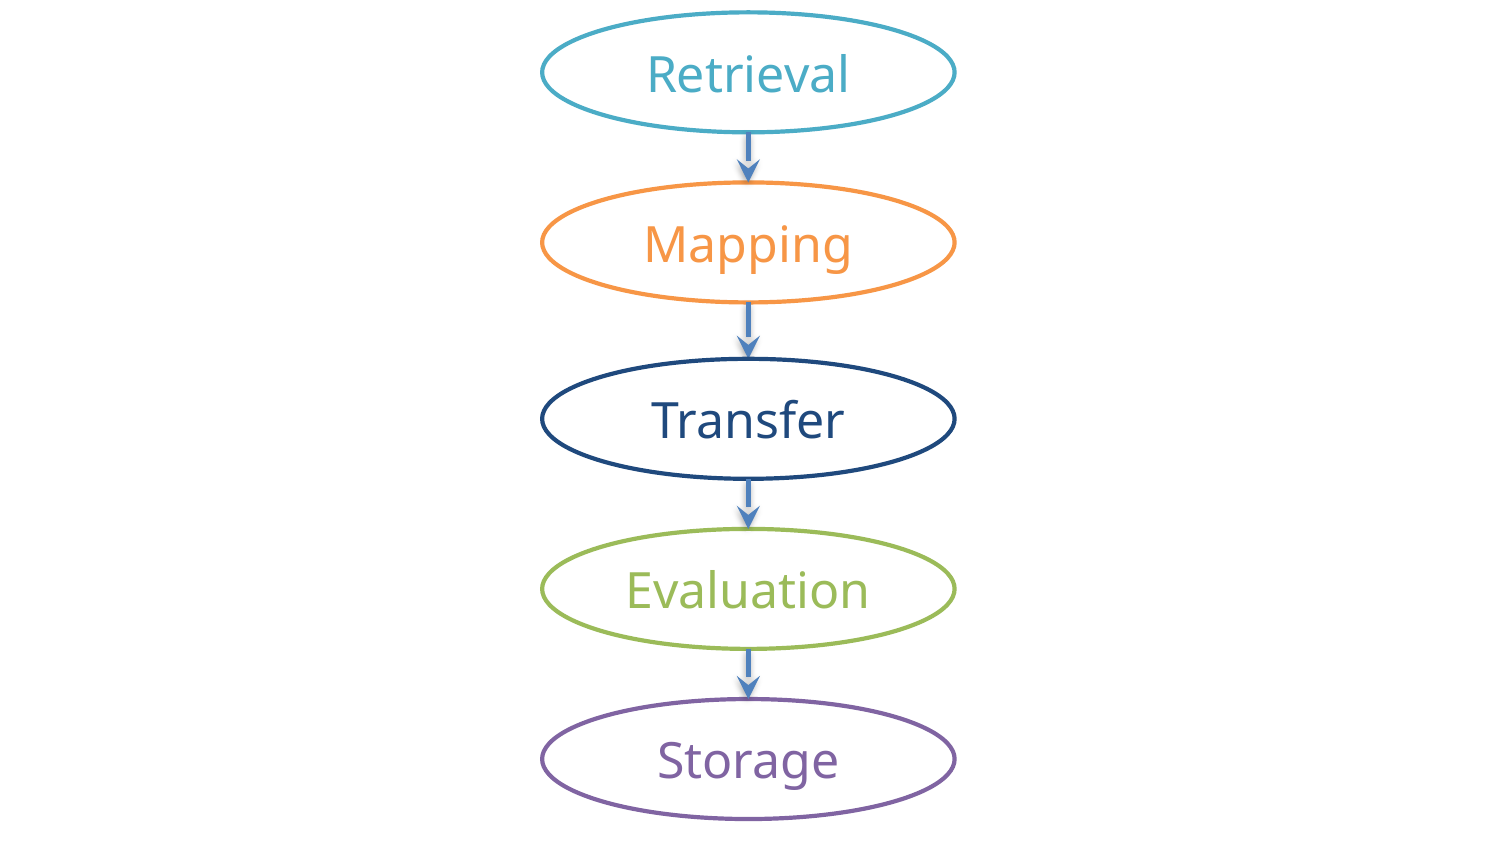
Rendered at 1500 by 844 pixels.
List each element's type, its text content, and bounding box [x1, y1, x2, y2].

text_box Mapping [540, 180, 957, 305]
text_box Retrieval [540, 10, 957, 135]
text_box Evaluation [540, 526, 957, 651]
text_box Storage [540, 696, 957, 822]
text_box Transfer [540, 356, 957, 481]
